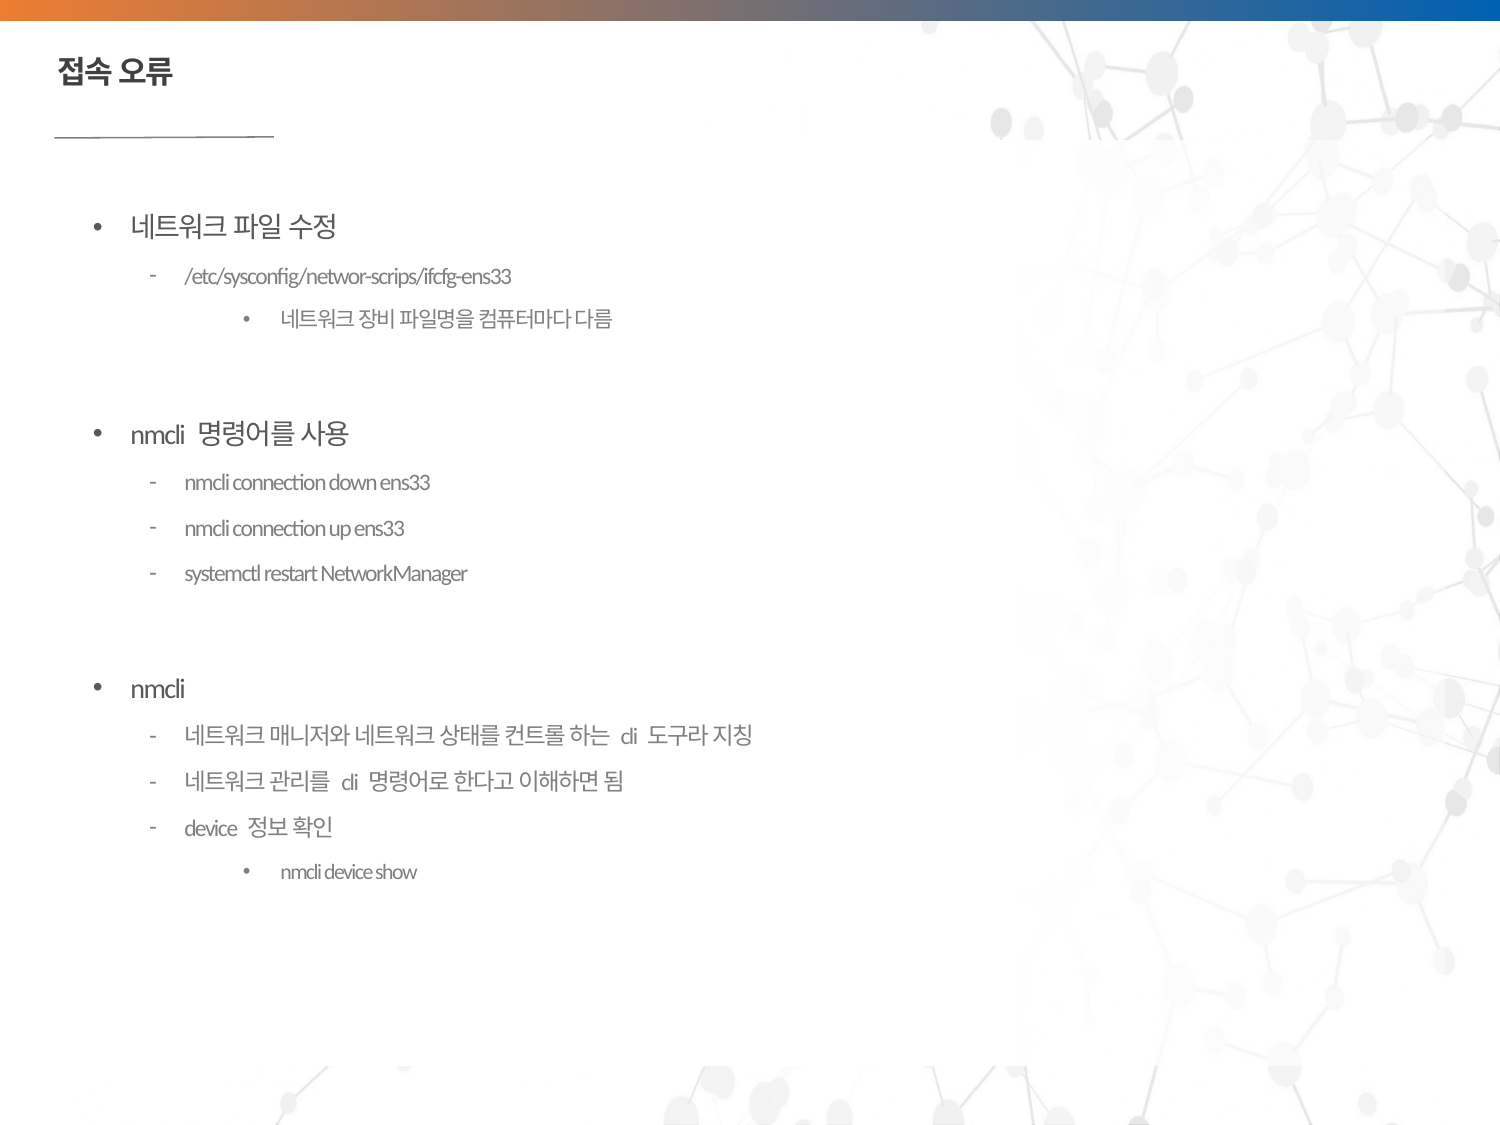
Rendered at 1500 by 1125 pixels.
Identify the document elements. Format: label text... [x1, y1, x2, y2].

title 접속 오류 [42, 49, 872, 117]
list 네트워크 파일 수정 /etc/sysconfig/networ-scrips/ifcfg-ens33 네트워크 장비 파일명을 컴퓨터마다 다름 nmcli 명령어를 사용 nmcli connection down ens33 nmcli connection up ens33 systemctl restart NetworkManager nmcli 네트워크 매니저와 네트워크 상태를 컨트롤 하는 cli 도구라 지칭 네트워크 관리를 cli 명령어로 한다고 이해하면 됨 device 정보 확인 nmcli device show [78, 193, 1433, 1035]
